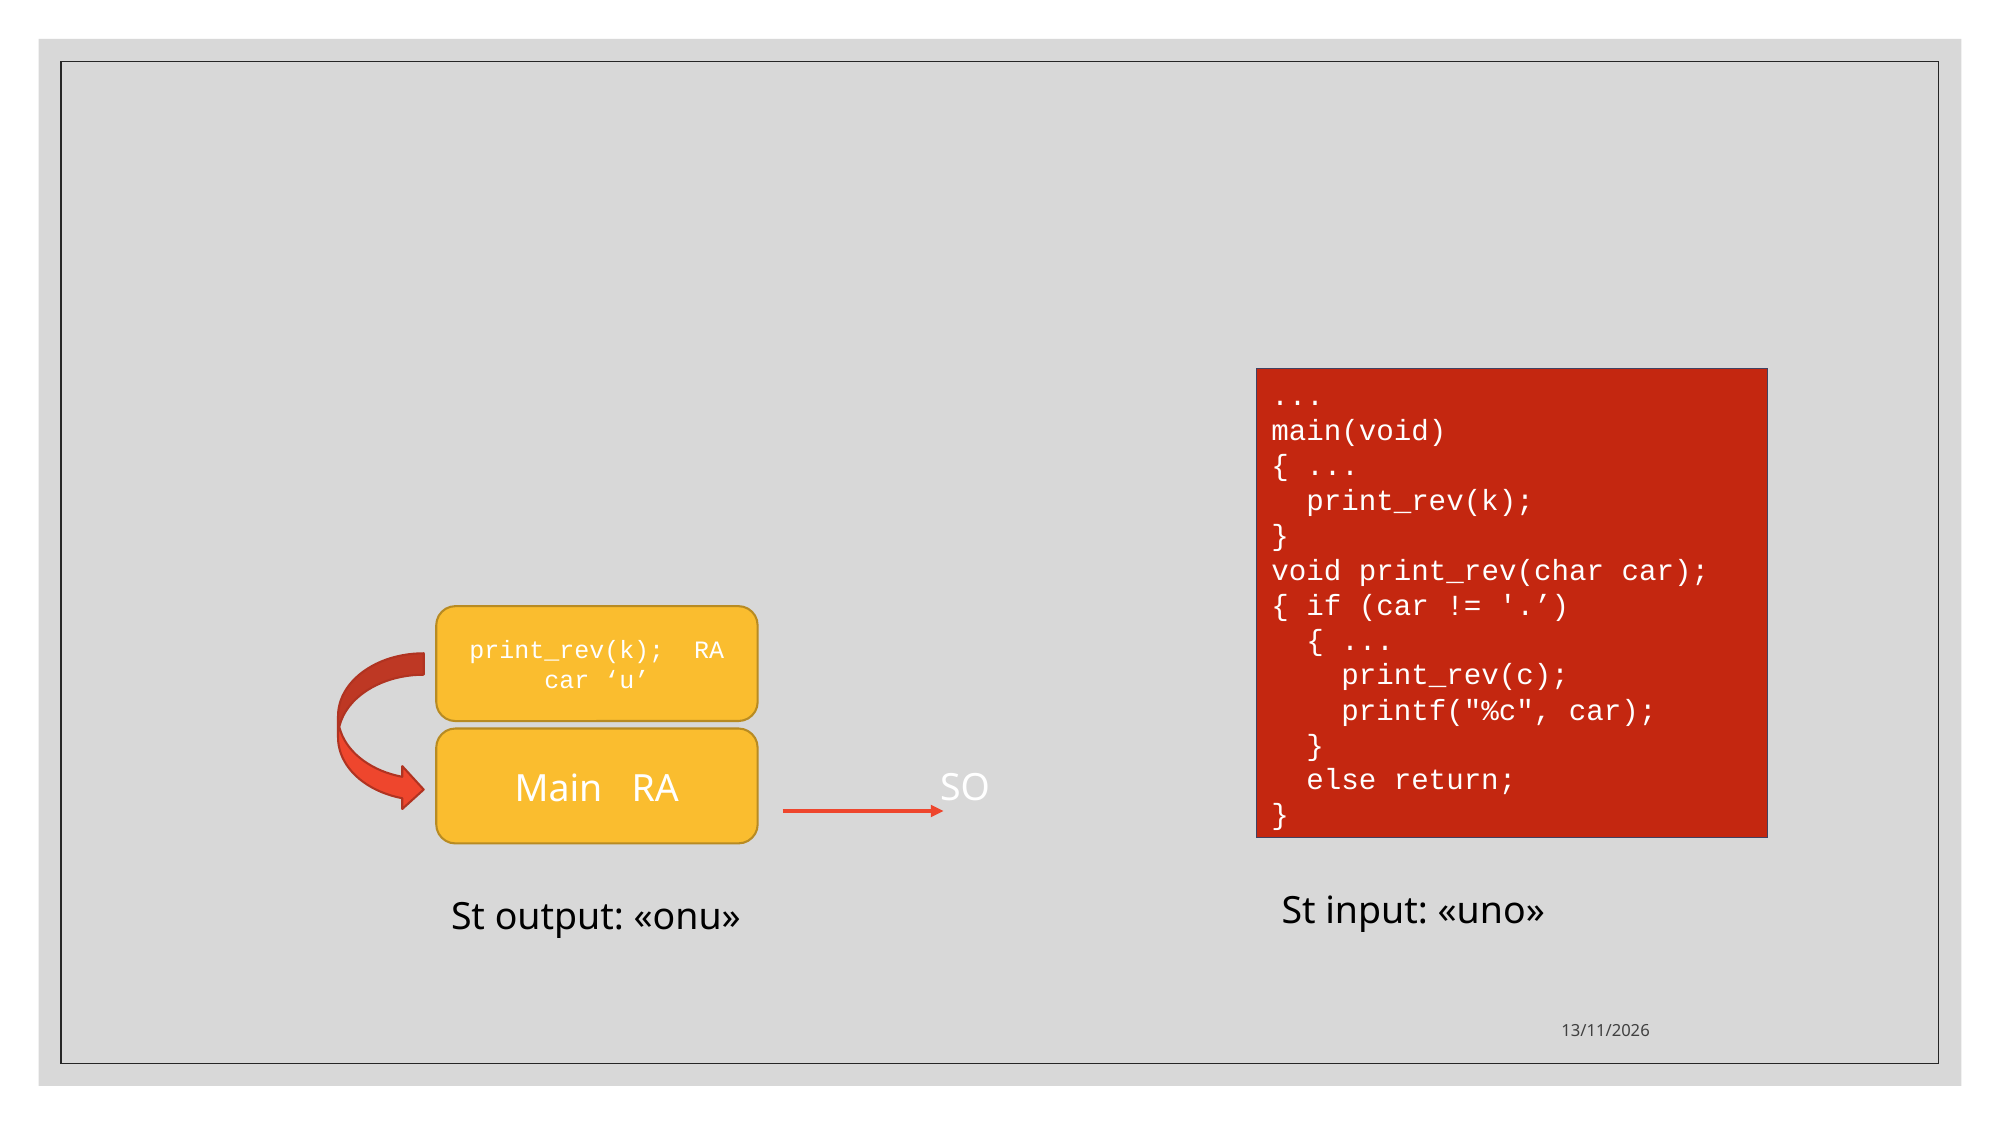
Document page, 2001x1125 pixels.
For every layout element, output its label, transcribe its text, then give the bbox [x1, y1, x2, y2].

text_box Main RA [435, 727, 759, 845]
text_box SO [925, 755, 1005, 816]
text_box St output: «onu» [436, 884, 758, 945]
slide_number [1190, 990, 1665, 1050]
text_box ... main(void) { ... print_rev(k); } void print_rev(char car); { if (car != '.’) { ... print_rev(c); printf("%c", car); } else return; } [1256, 368, 1768, 838]
text_box [336, 652, 425, 810]
text_box St input: «uno» [1266, 879, 1589, 939]
text_box print_rev(k); RA car ‘u’ [435, 605, 759, 723]
